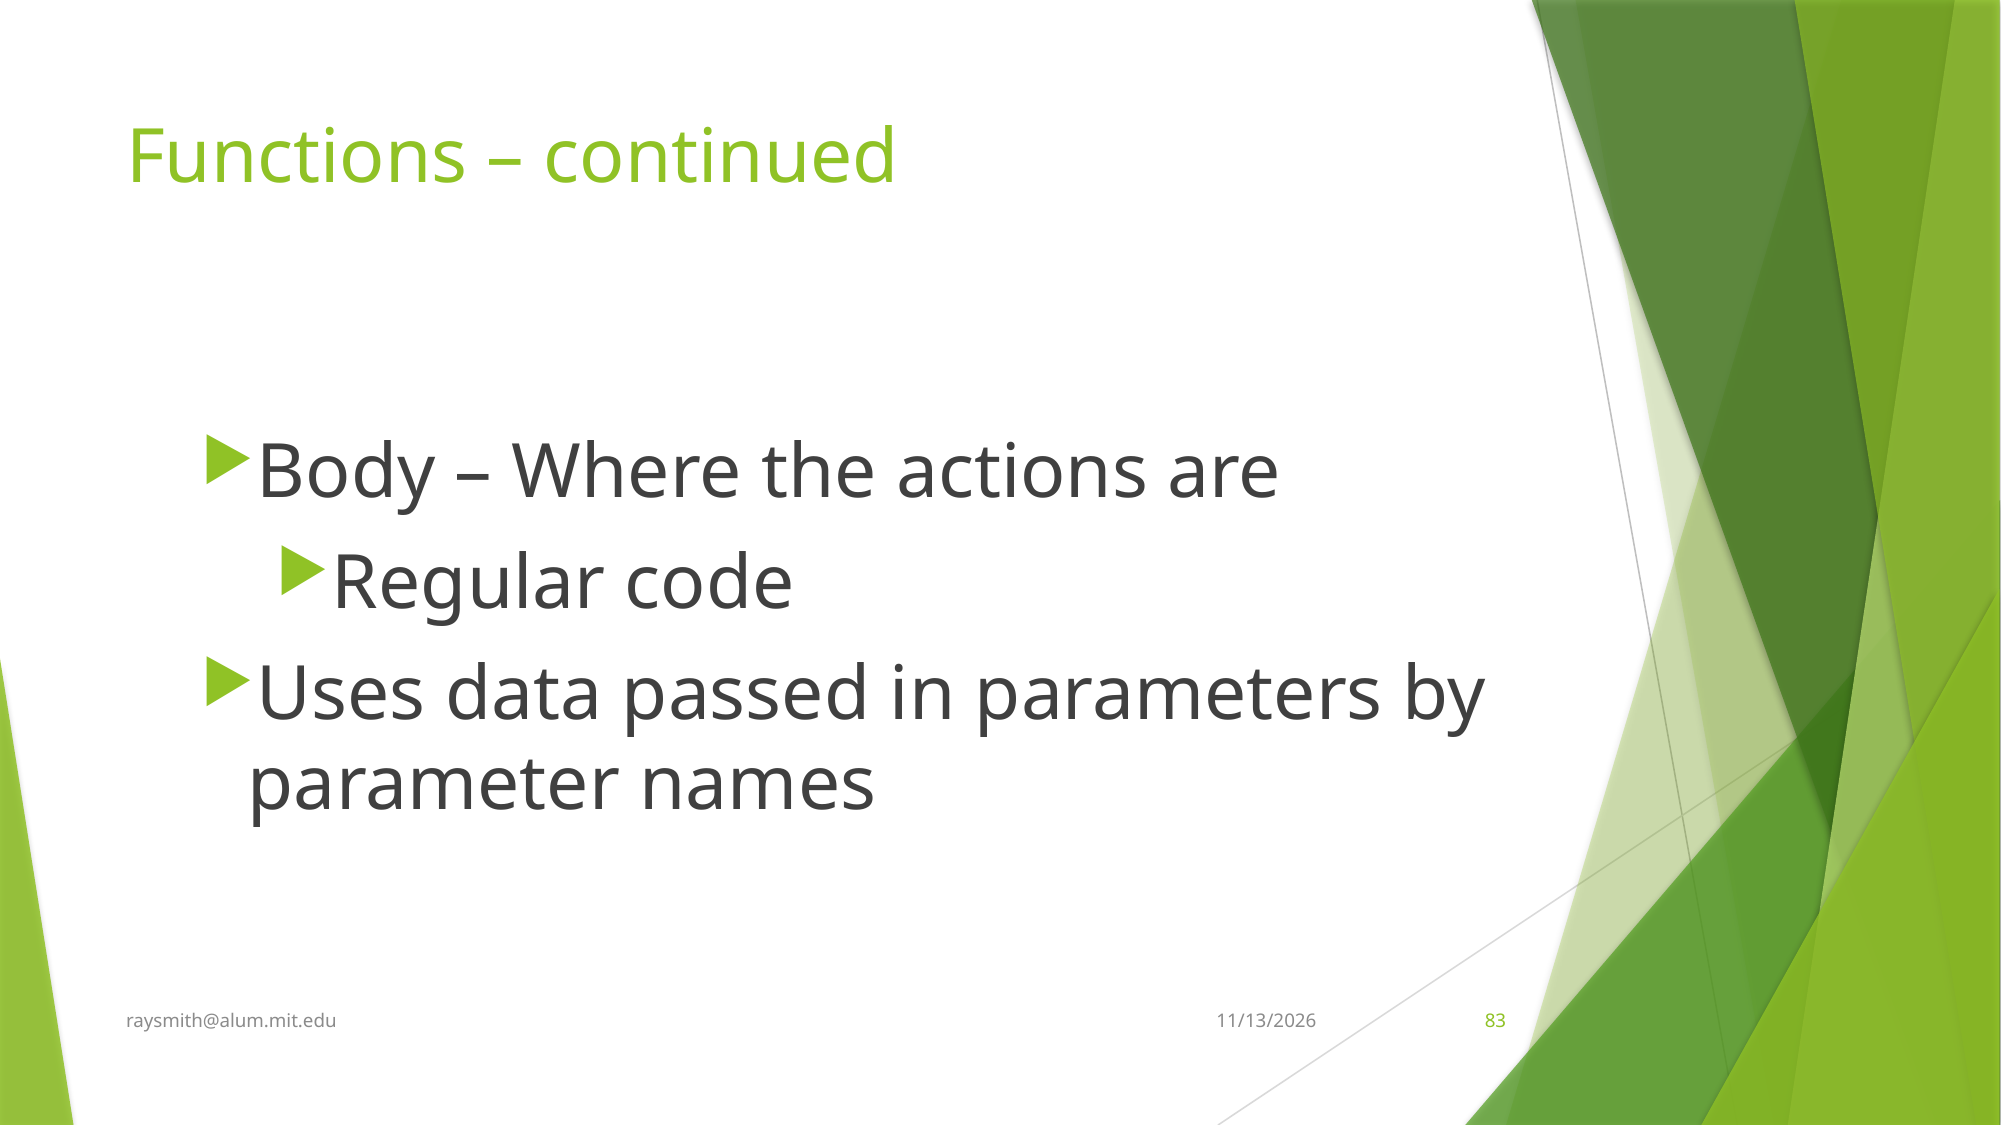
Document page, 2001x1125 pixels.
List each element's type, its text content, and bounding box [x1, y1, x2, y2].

slide_number 83 [1409, 991, 1522, 1051]
list Body – Where the actions are Regular code Uses data passed in parameters by parameter names [111, 354, 1522, 992]
footer raysmith@alum.mit.edu [111, 991, 1145, 1051]
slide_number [1181, 991, 1332, 1051]
title Functions – continued [111, 99, 1522, 317]
